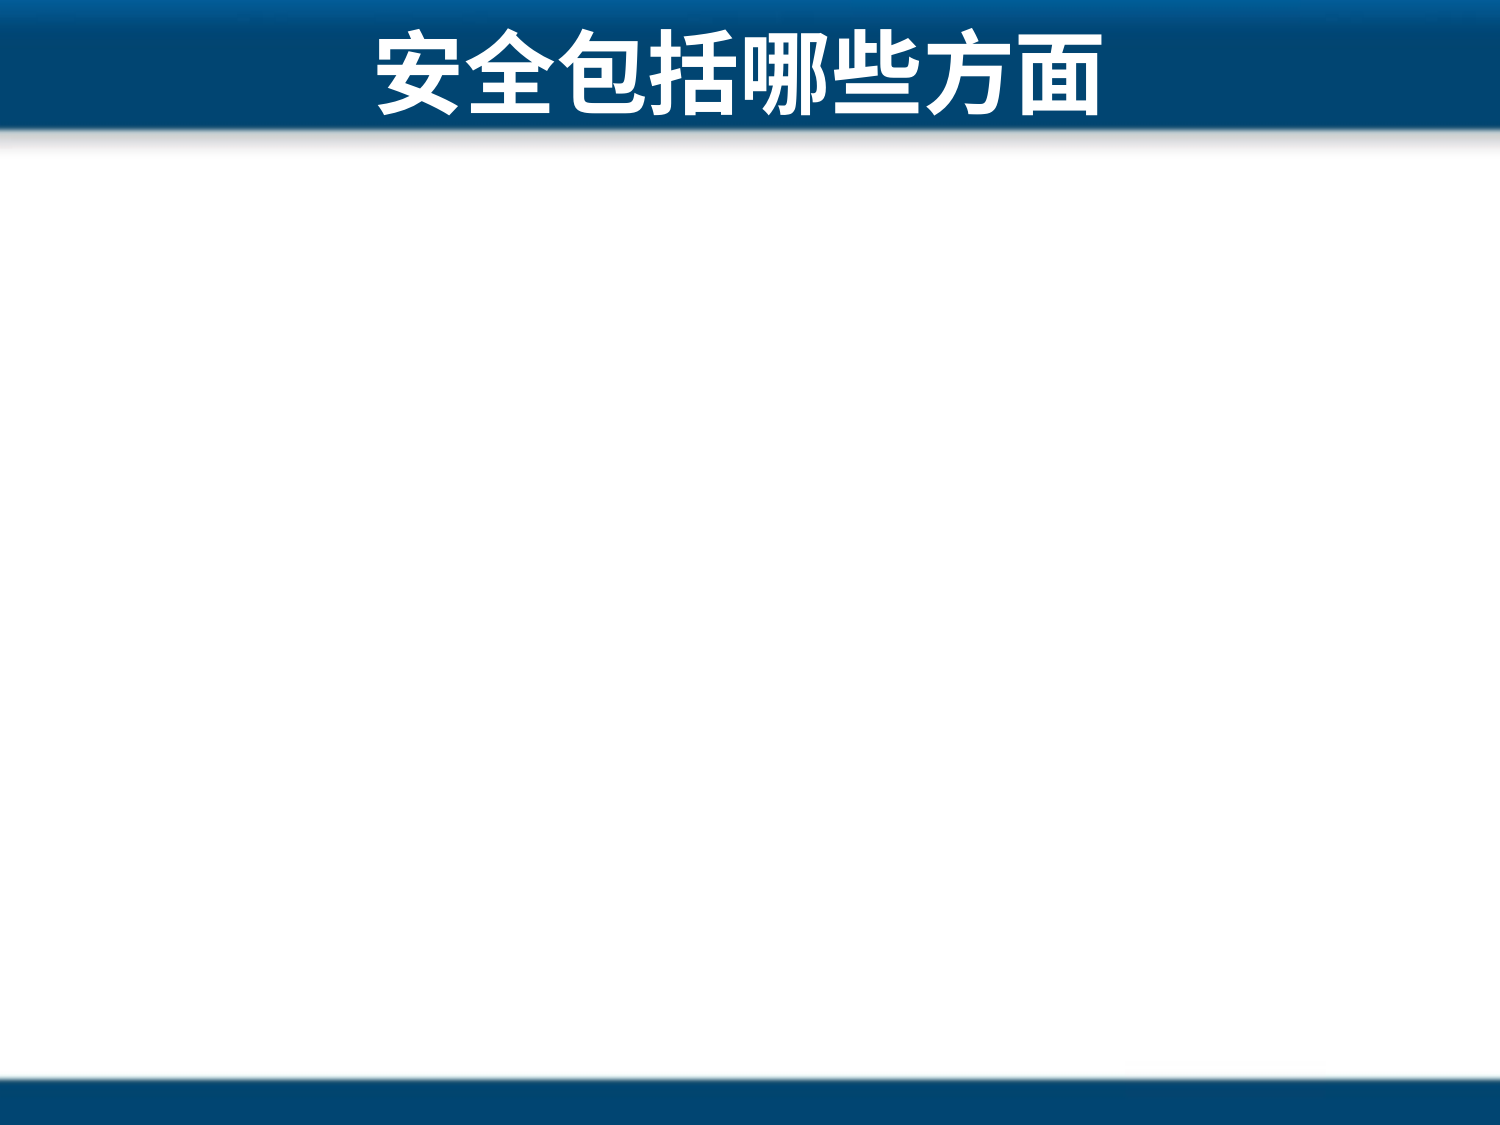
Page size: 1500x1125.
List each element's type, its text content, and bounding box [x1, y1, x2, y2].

title 安全包括哪些方面 [64, 19, 1415, 124]
picture [0, 0, 1500, 1125]
